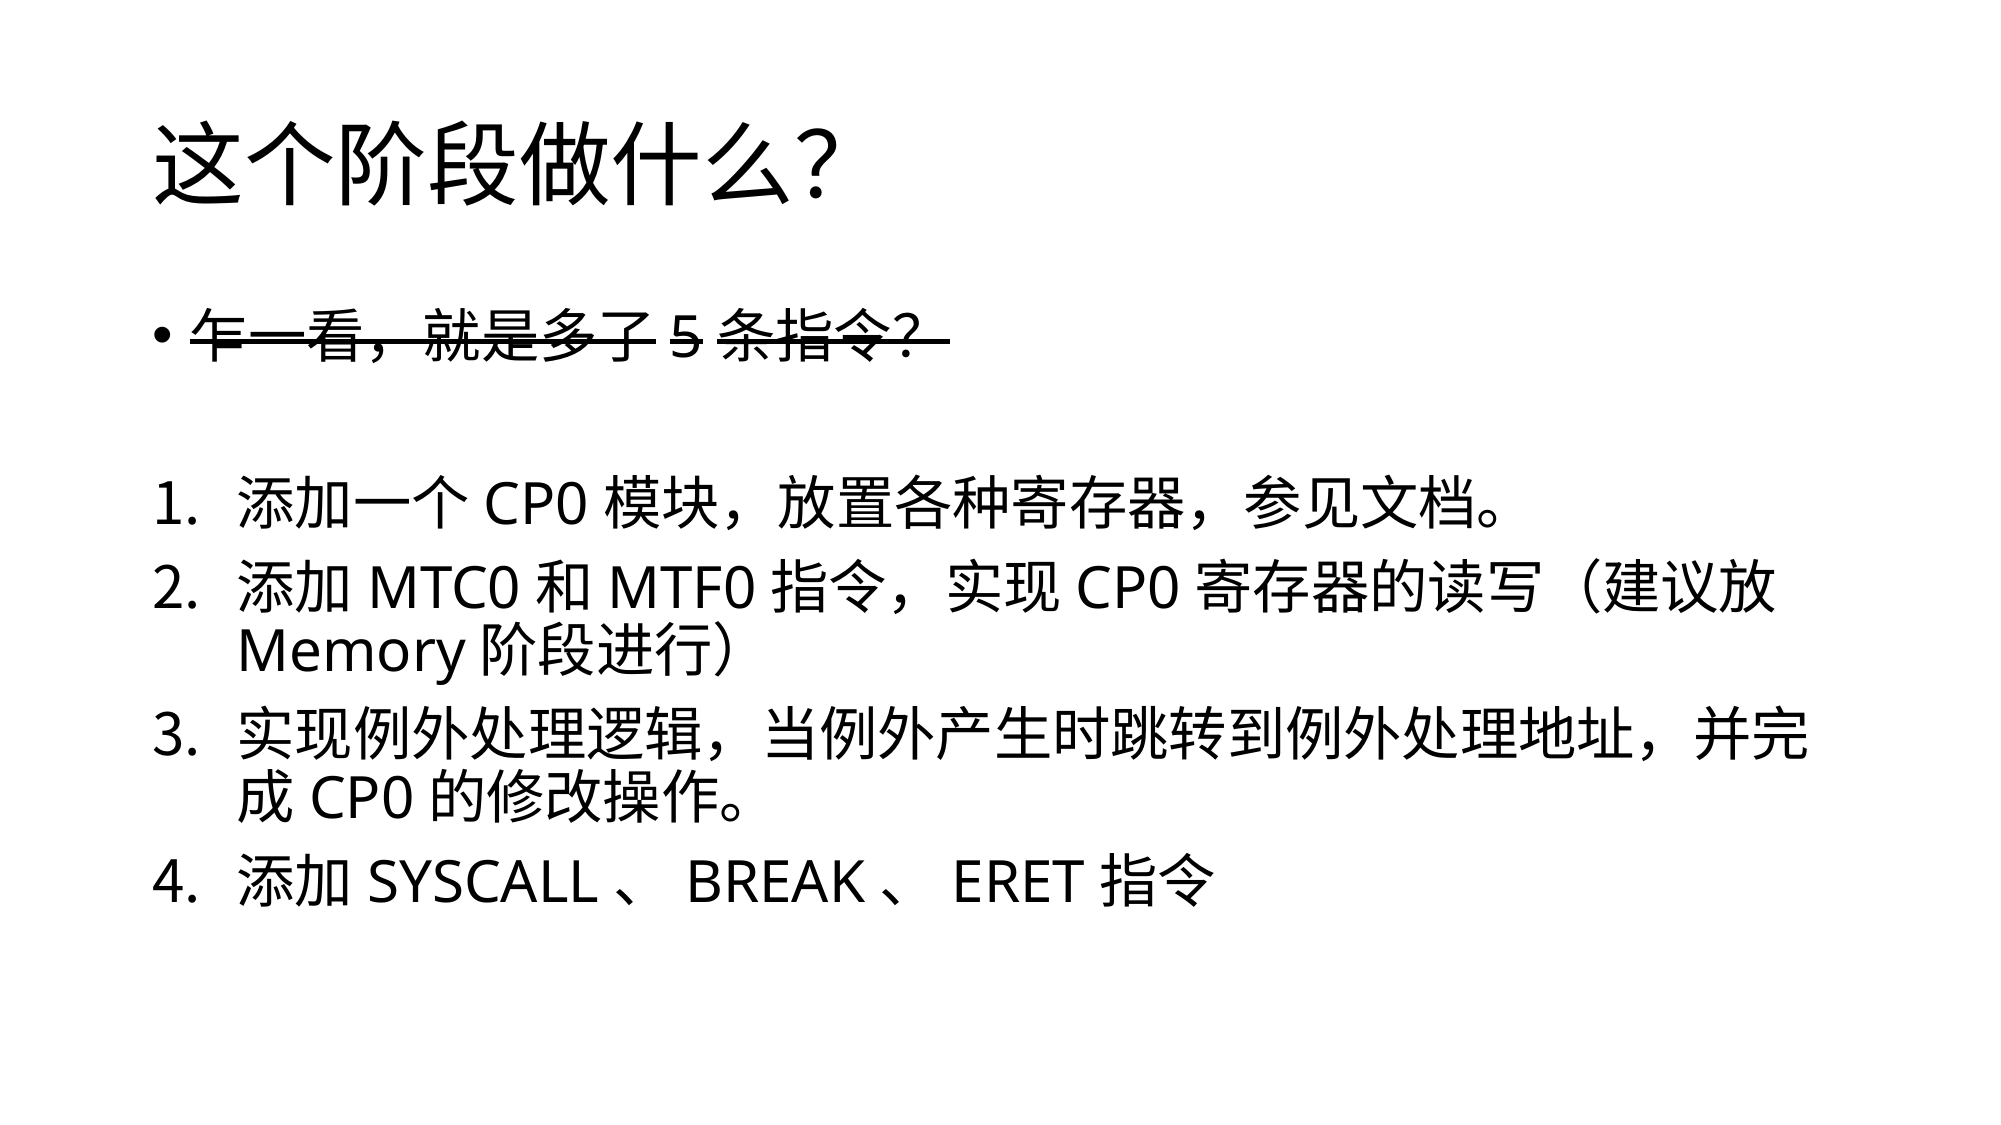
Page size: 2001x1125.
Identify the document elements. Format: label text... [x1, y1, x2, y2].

list 乍一看，就是多了5条指令？ 添加一个CP0模块，放置各种寄存器，参见文档。 添加MTC0和MTF0指令，实现CP0寄存器的读写（建议放Memory阶段进行） 实现例外处理逻辑，当例外产生时跳转到例外处理地址，并完成CP0的修改操作。 添加SYSCALL、BREAK、ERET指令 [137, 299, 1863, 1014]
title 这个阶段做什么？ [137, 59, 1863, 278]
